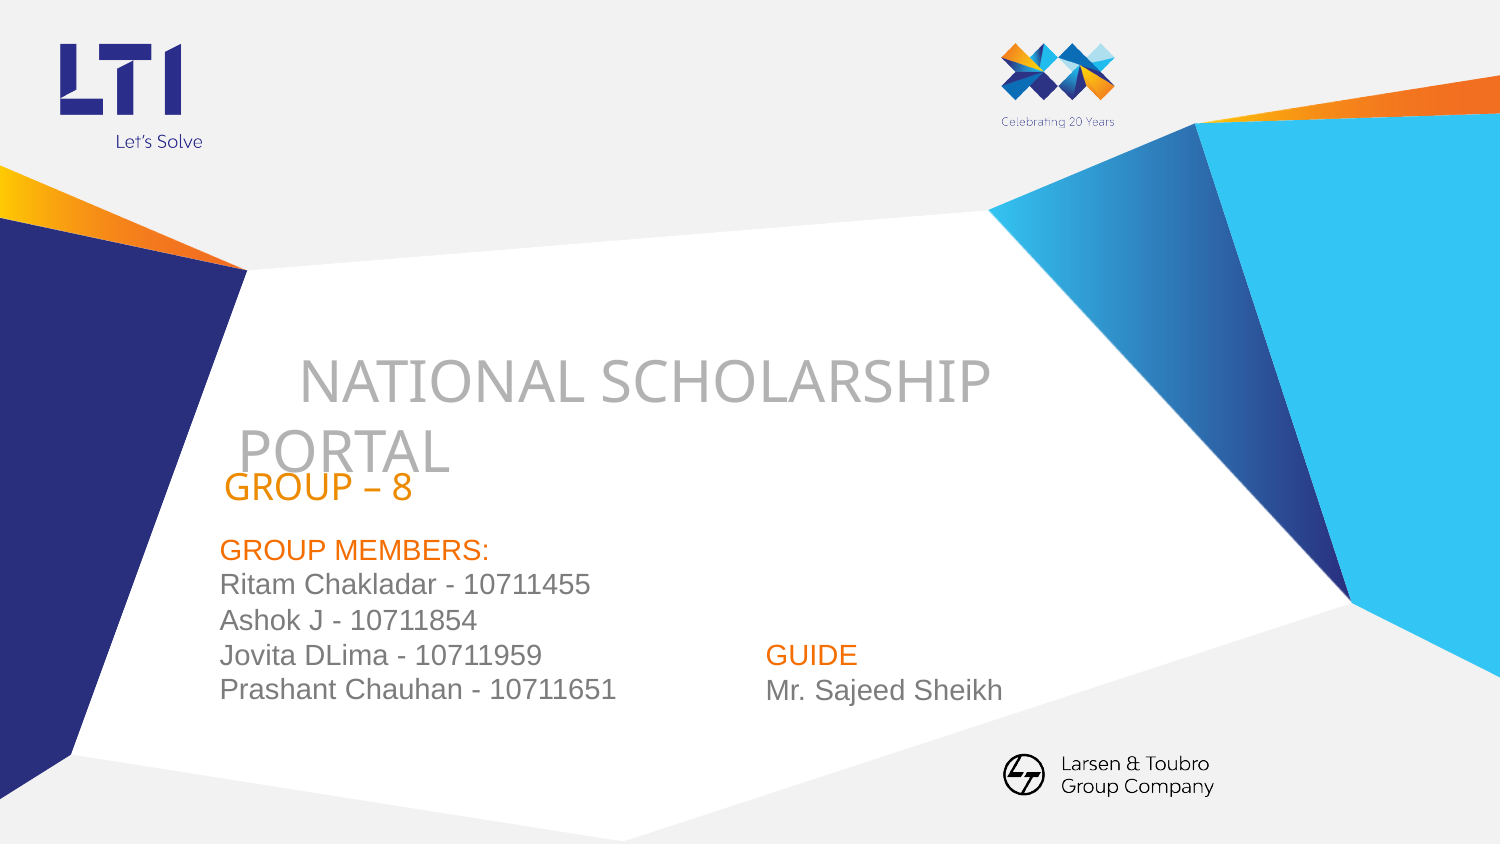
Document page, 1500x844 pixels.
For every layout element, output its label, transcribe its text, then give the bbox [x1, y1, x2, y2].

text_box GROUP MEMBERS: Ritam Chakladar - 10711455 Ashok J - 10711854 Jovita DLima - 10711959 Prashant Chauhan - 10711651 [204, 523, 638, 714]
picture [1001, 751, 1214, 797]
title NATIONAL SCHOLARSHIP PORTAL [237, 343, 1151, 415]
text_box GUIDE Mr. Sajeed Sheikh [750, 628, 1184, 714]
picture [60, 43, 202, 148]
picture [1001, 43, 1115, 128]
subtitle GROUP – 8 [223, 453, 1155, 519]
